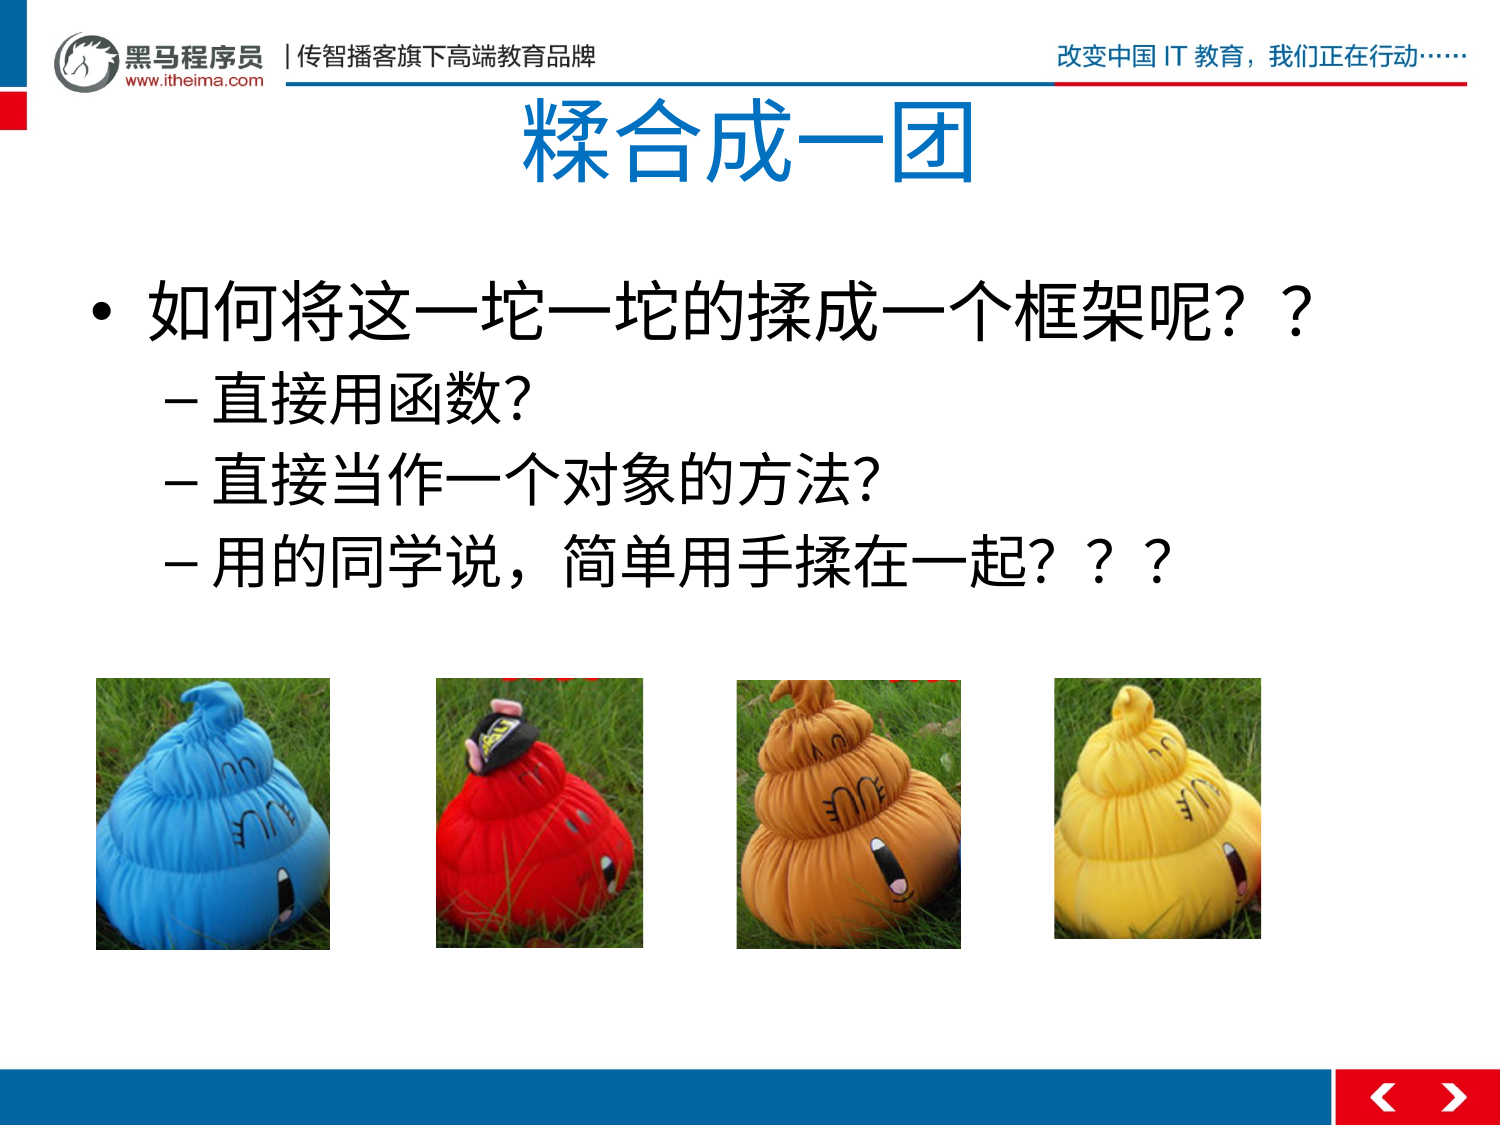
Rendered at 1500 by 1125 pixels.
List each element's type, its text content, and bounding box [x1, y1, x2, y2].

list 如何将这一坨一坨的揉成一个框架呢？？ 直接用函数？ 直接当作一个对象的方法？ 用的同学说，简单用手揉在一起？？？ [75, 262, 1425, 1005]
picture [0, 0, 1500, 1125]
title 糅合成一团 [75, 45, 1425, 233]
